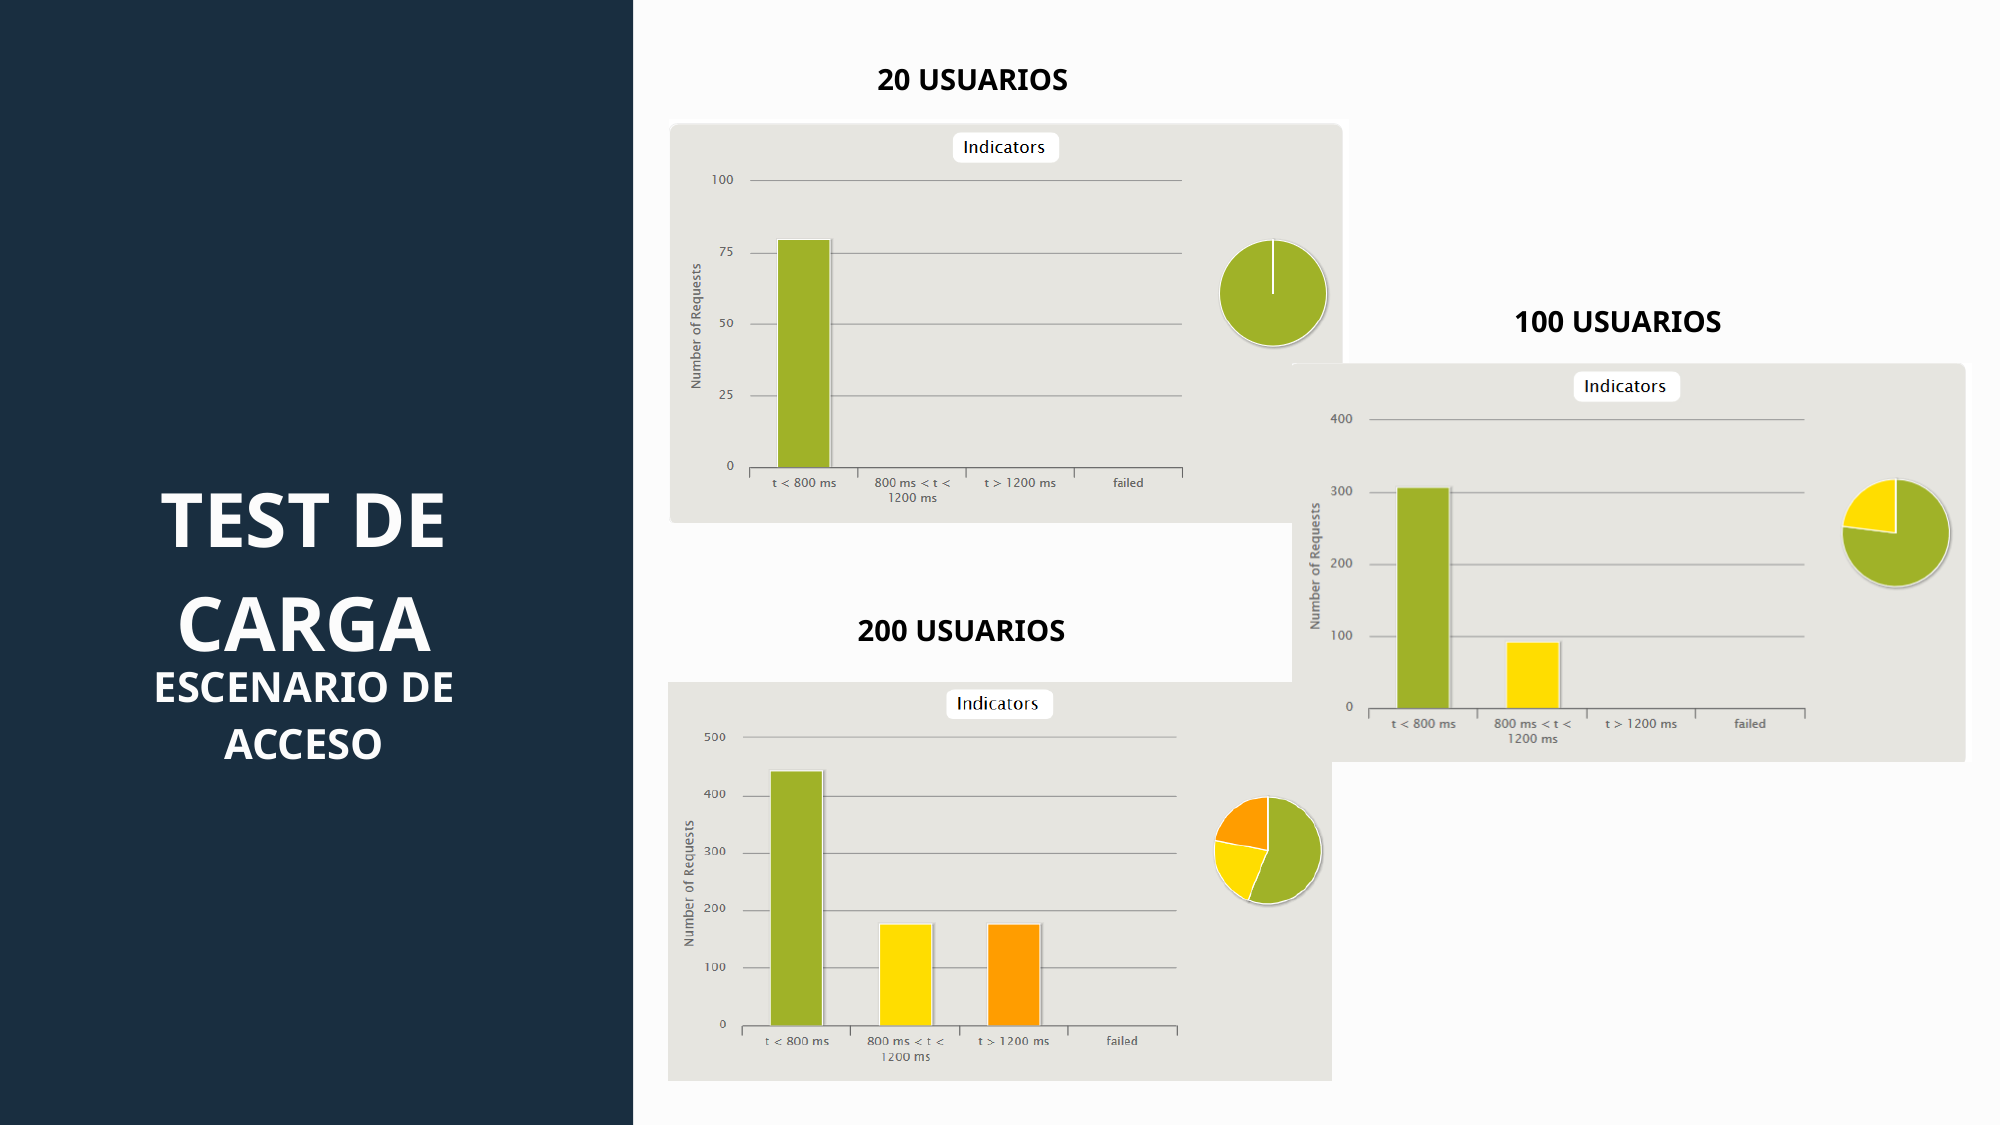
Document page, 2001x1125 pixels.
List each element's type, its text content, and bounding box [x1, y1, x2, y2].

text_box ESCENARIO DE ACCESO [58, 562, 550, 859]
title TEST DE CARGA [127, 414, 481, 562]
picture [667, 119, 1972, 1082]
text_box 20 USUARIOS [862, 53, 1313, 104]
text_box 200 USUARIOS [842, 604, 1287, 655]
text_box 100 USUARIOS [1499, 296, 1950, 347]
